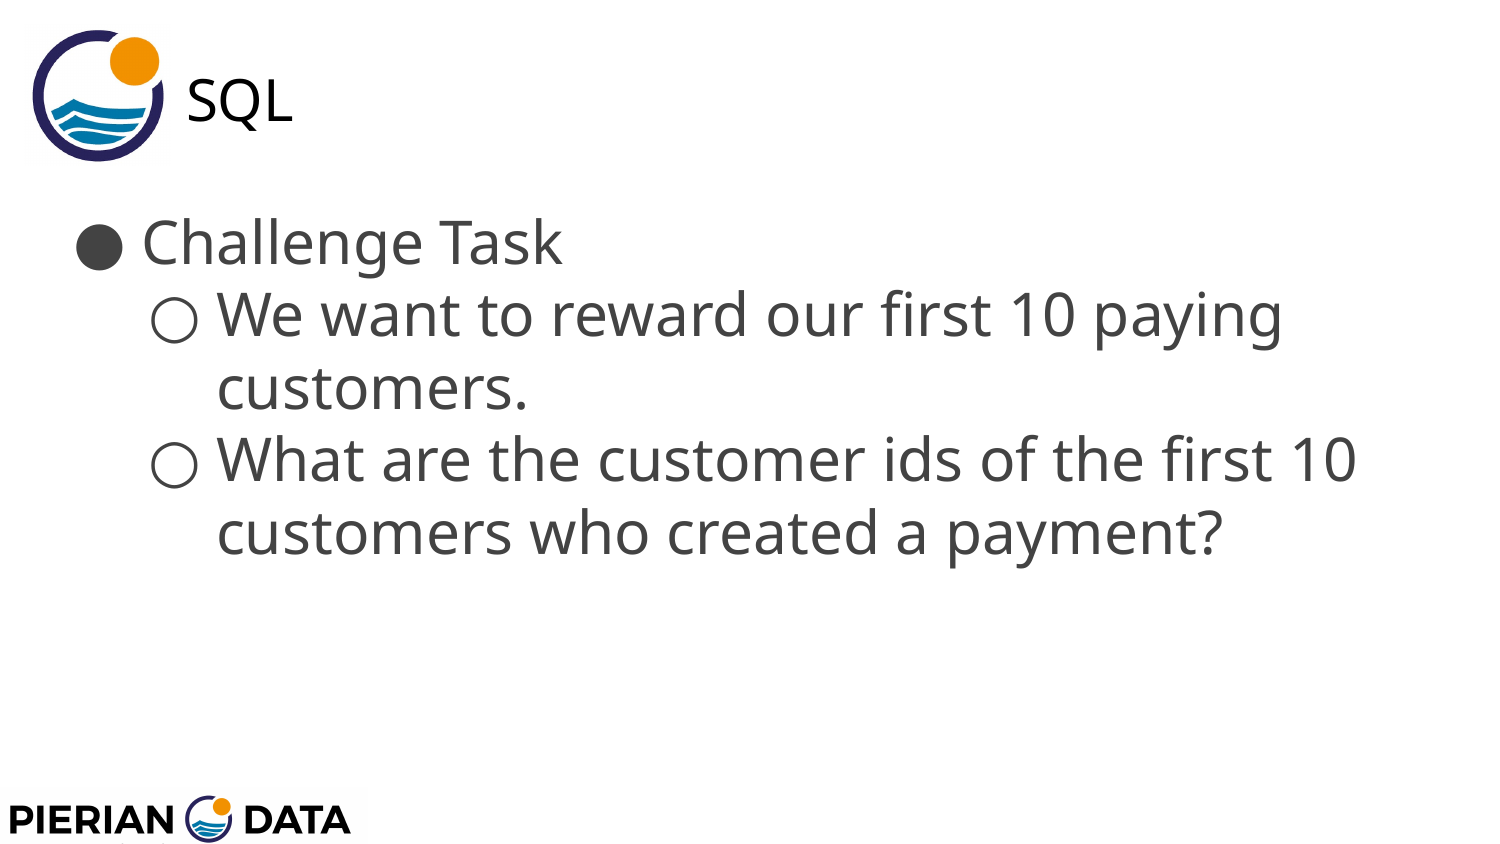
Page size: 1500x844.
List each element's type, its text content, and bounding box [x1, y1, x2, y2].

title SQL [176, 48, 1449, 143]
list Challenge Task We want to reward our first 10 paying customers. What are the customer ids of the first 10 customers who created a payment? [51, 189, 1476, 750]
picture [0, 787, 368, 844]
picture [24, 24, 172, 167]
